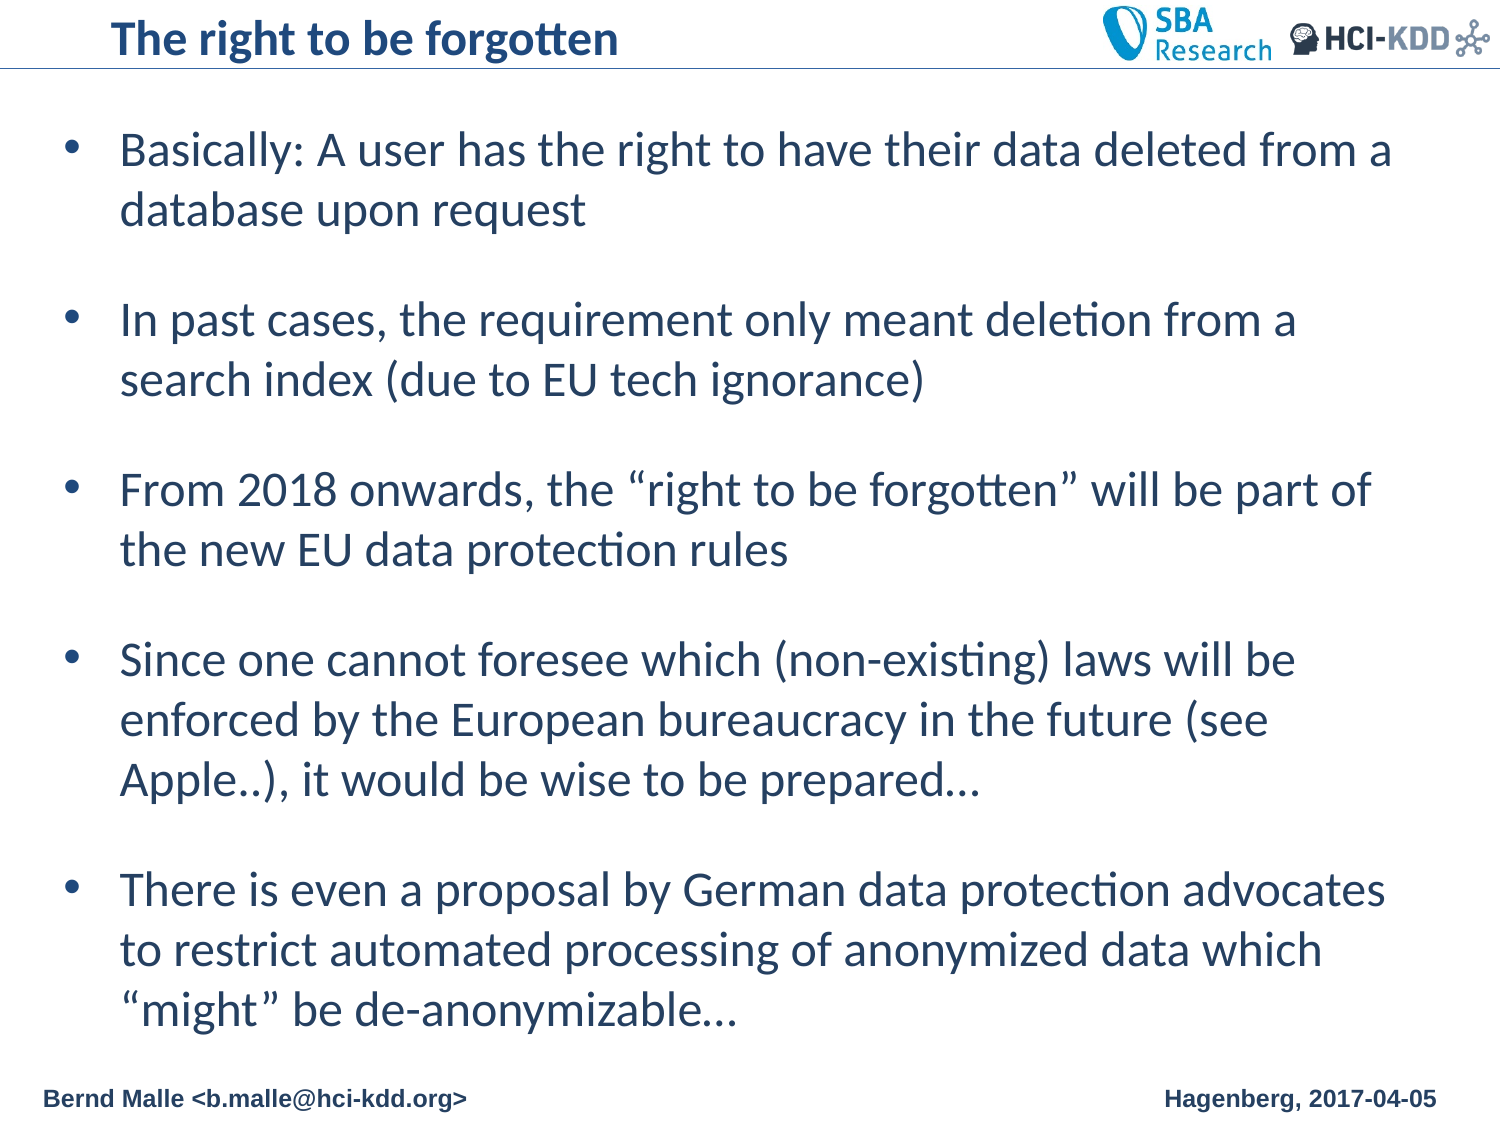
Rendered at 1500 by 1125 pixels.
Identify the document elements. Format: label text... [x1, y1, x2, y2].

picture [1290, 19, 1490, 57]
text_box The right to be forgotten [96, 0, 1282, 69]
text_box Basically: A user has the right to have their data deleted from a database upon request In past cases, the requirement only meant deletion from a search index (due to EU tech ignorance) From 2018 onwards, the “right to be forgotten” will be part of the new EU data protection rules Since one cannot foresee which (non-existing) laws will be enforced by the European bureaucracy in the future (see Apple..), it would be wise to be prepared… There is even a proposal by German data protection advocates to restrict automated processing of anonymized data which “might” be de-anonymizable… [48, 109, 1426, 1046]
